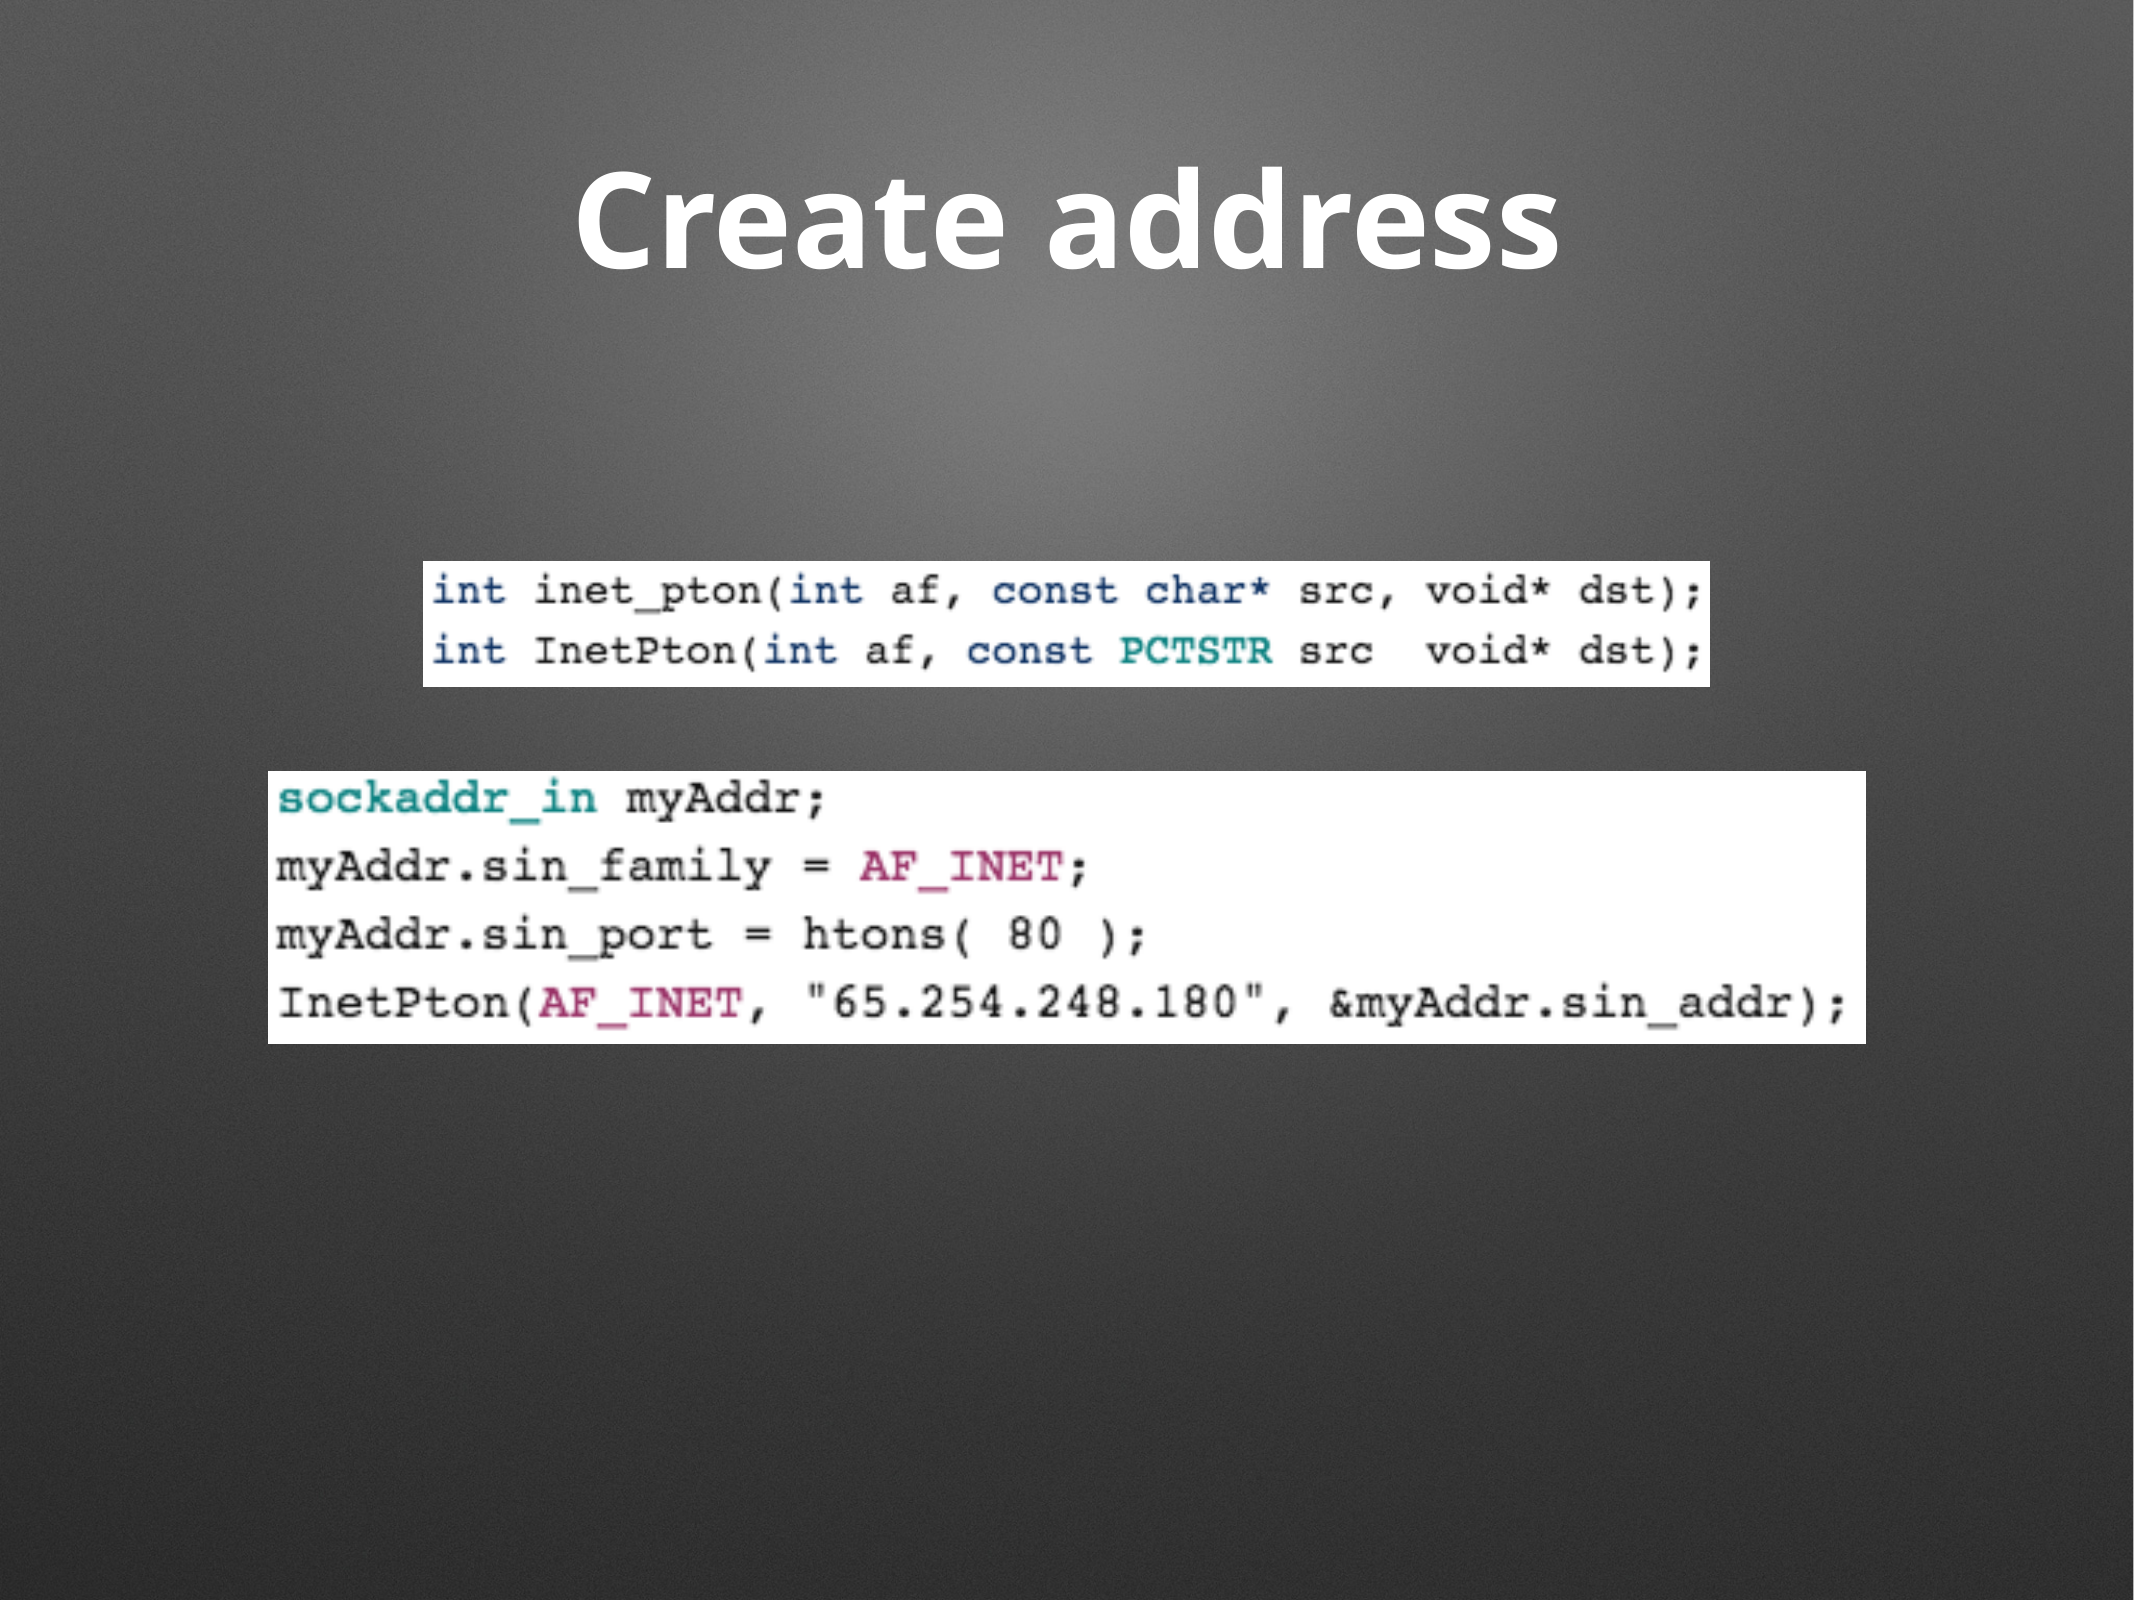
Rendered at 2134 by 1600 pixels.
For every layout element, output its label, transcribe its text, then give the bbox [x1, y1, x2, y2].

picture [0, 0, 2134, 1600]
title Create address [124, 39, 2009, 393]
